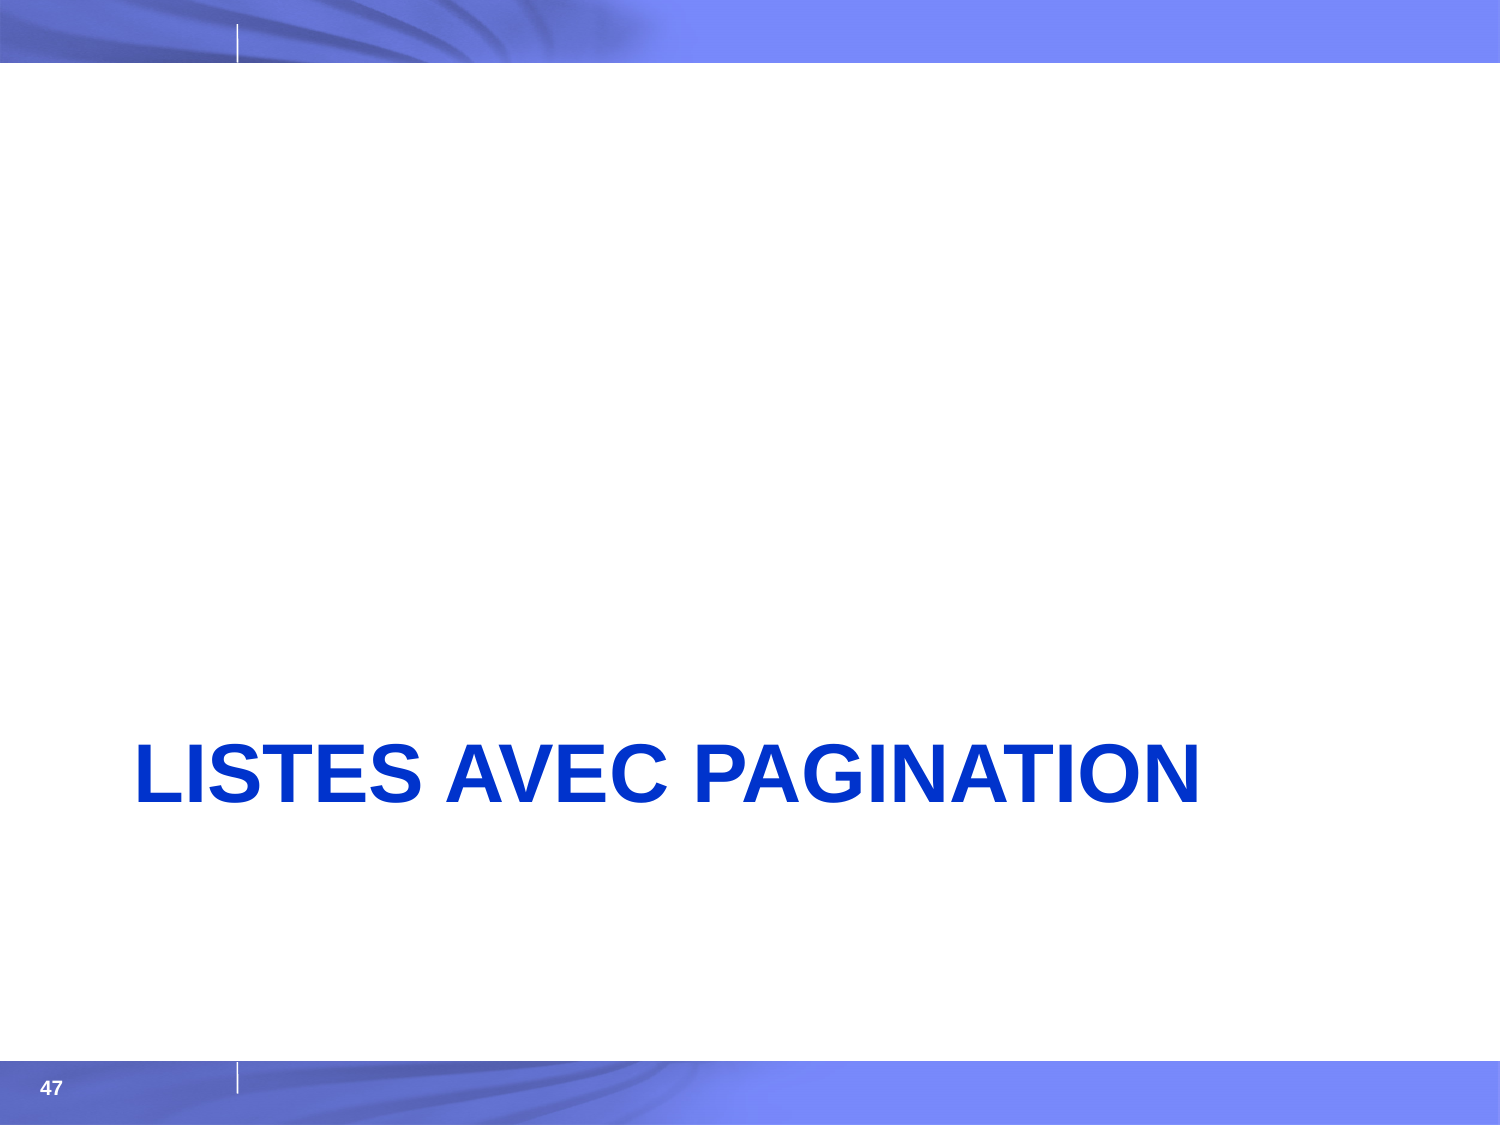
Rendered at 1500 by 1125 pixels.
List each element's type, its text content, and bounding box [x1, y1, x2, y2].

picture [0, 1061, 1500, 1125]
slide_number 47 [25, 1066, 191, 1120]
title Listes avec pagination [118, 722, 1394, 947]
picture [0, 0, 1500, 63]
